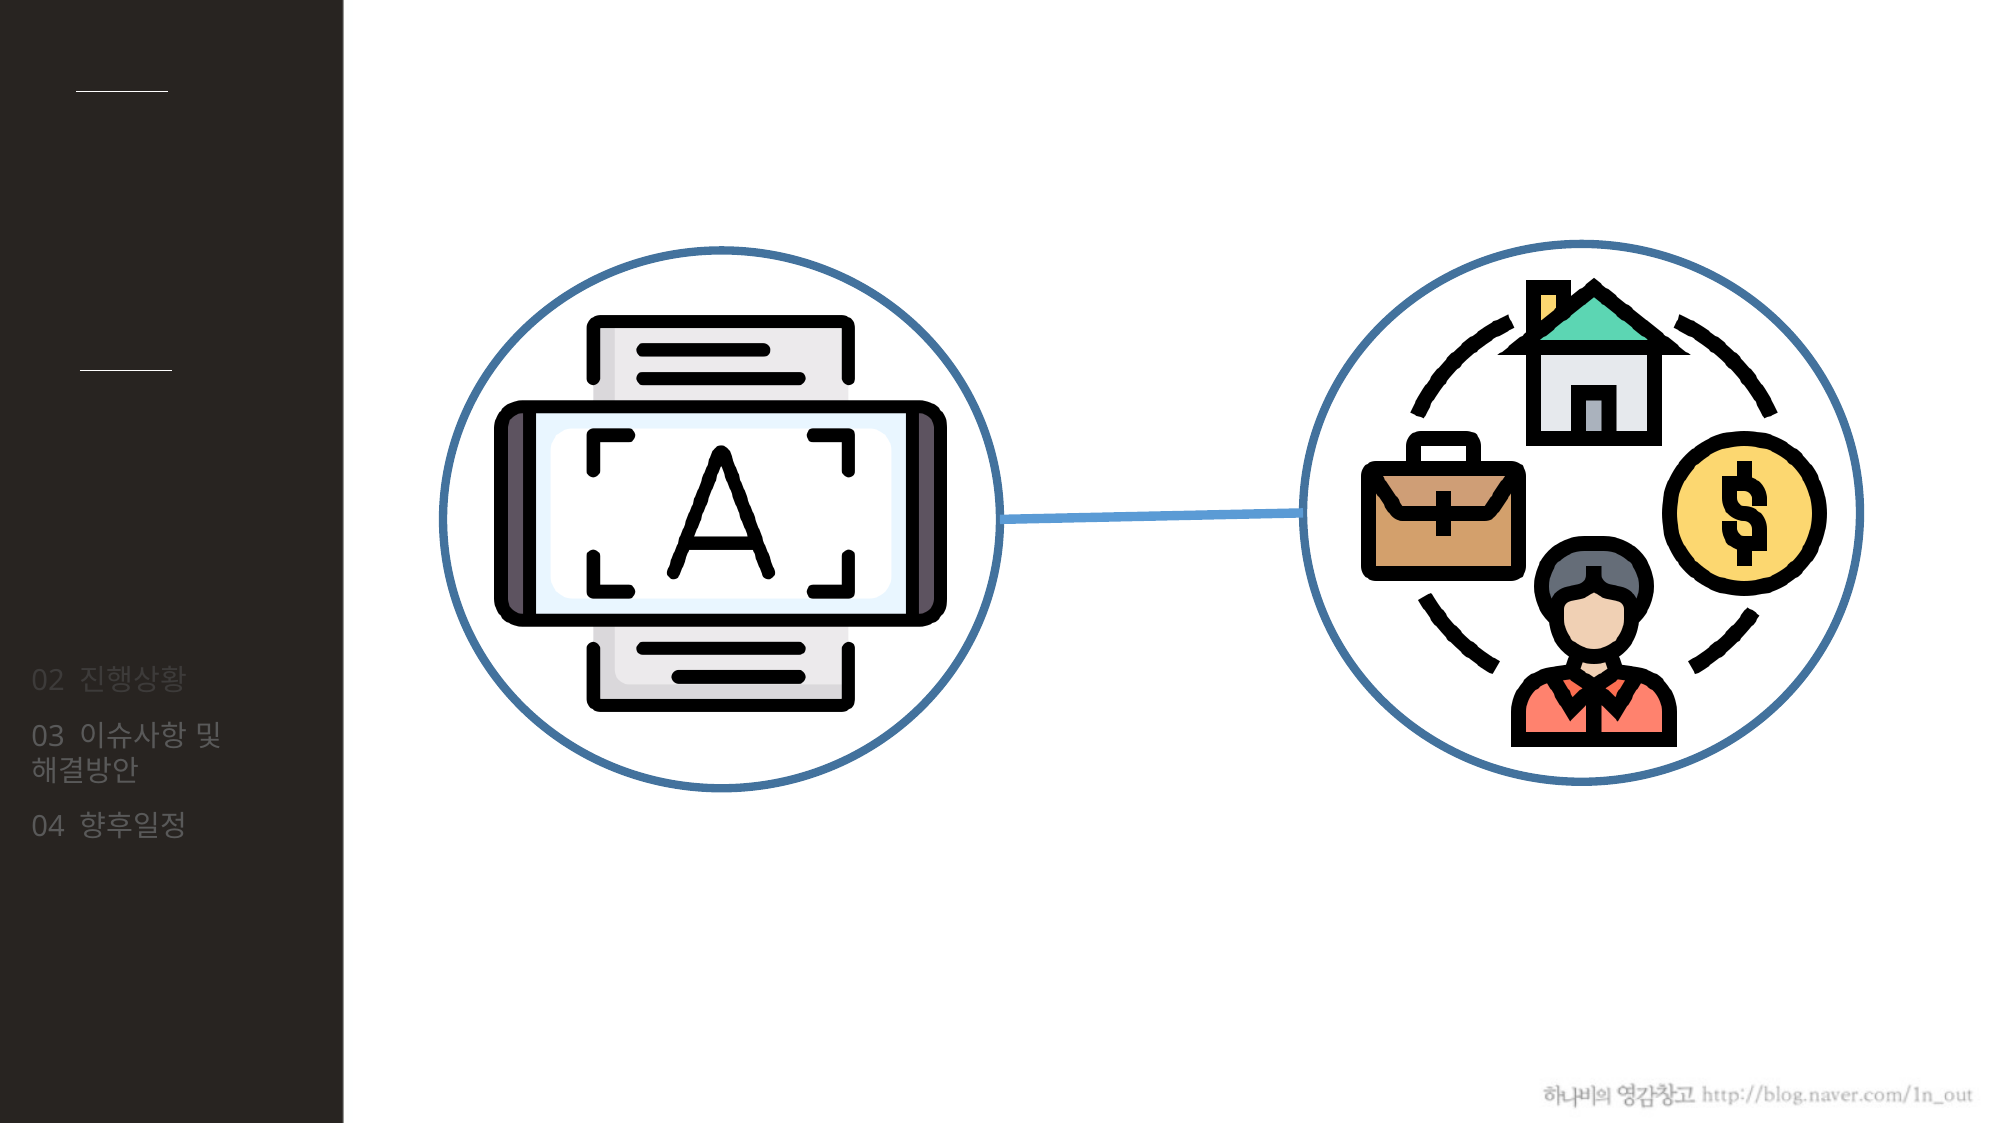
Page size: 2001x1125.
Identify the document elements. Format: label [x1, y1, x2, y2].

picture [0, 0, 2000, 1123]
text_box [999, 512, 1303, 520]
